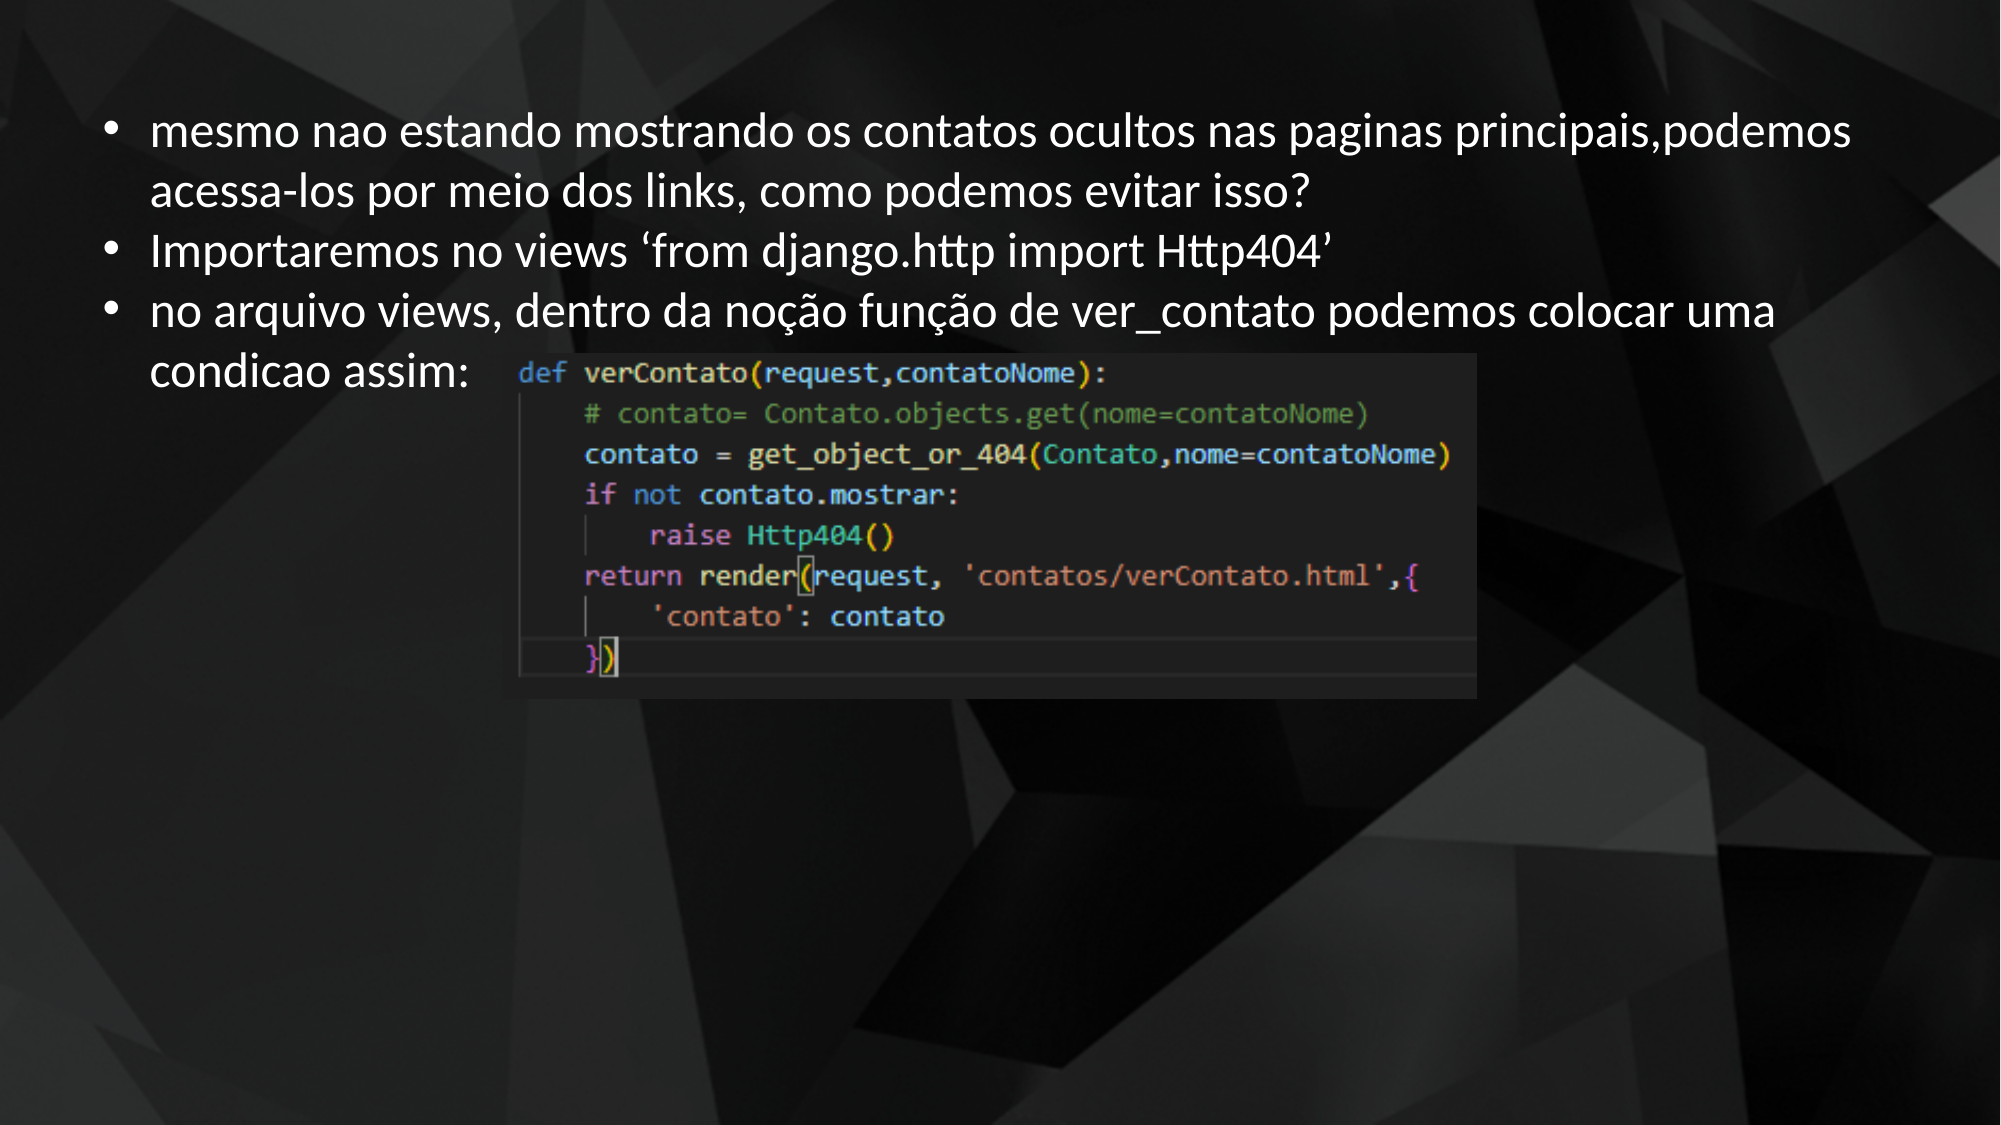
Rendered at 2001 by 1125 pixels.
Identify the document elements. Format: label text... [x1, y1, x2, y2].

picture [0, 0, 2001, 1125]
text_box mesmo nao estando mostrando os contatos ocultos nas paginas principais,podemos acessa-los por meio dos links, como podemos evitar isso? Importaremos no views ‘from django.http import Http404’ no arquivo views, dentro da noção função de ver_contato podemos colocar uma condicao assim: [87, 89, 1913, 405]
